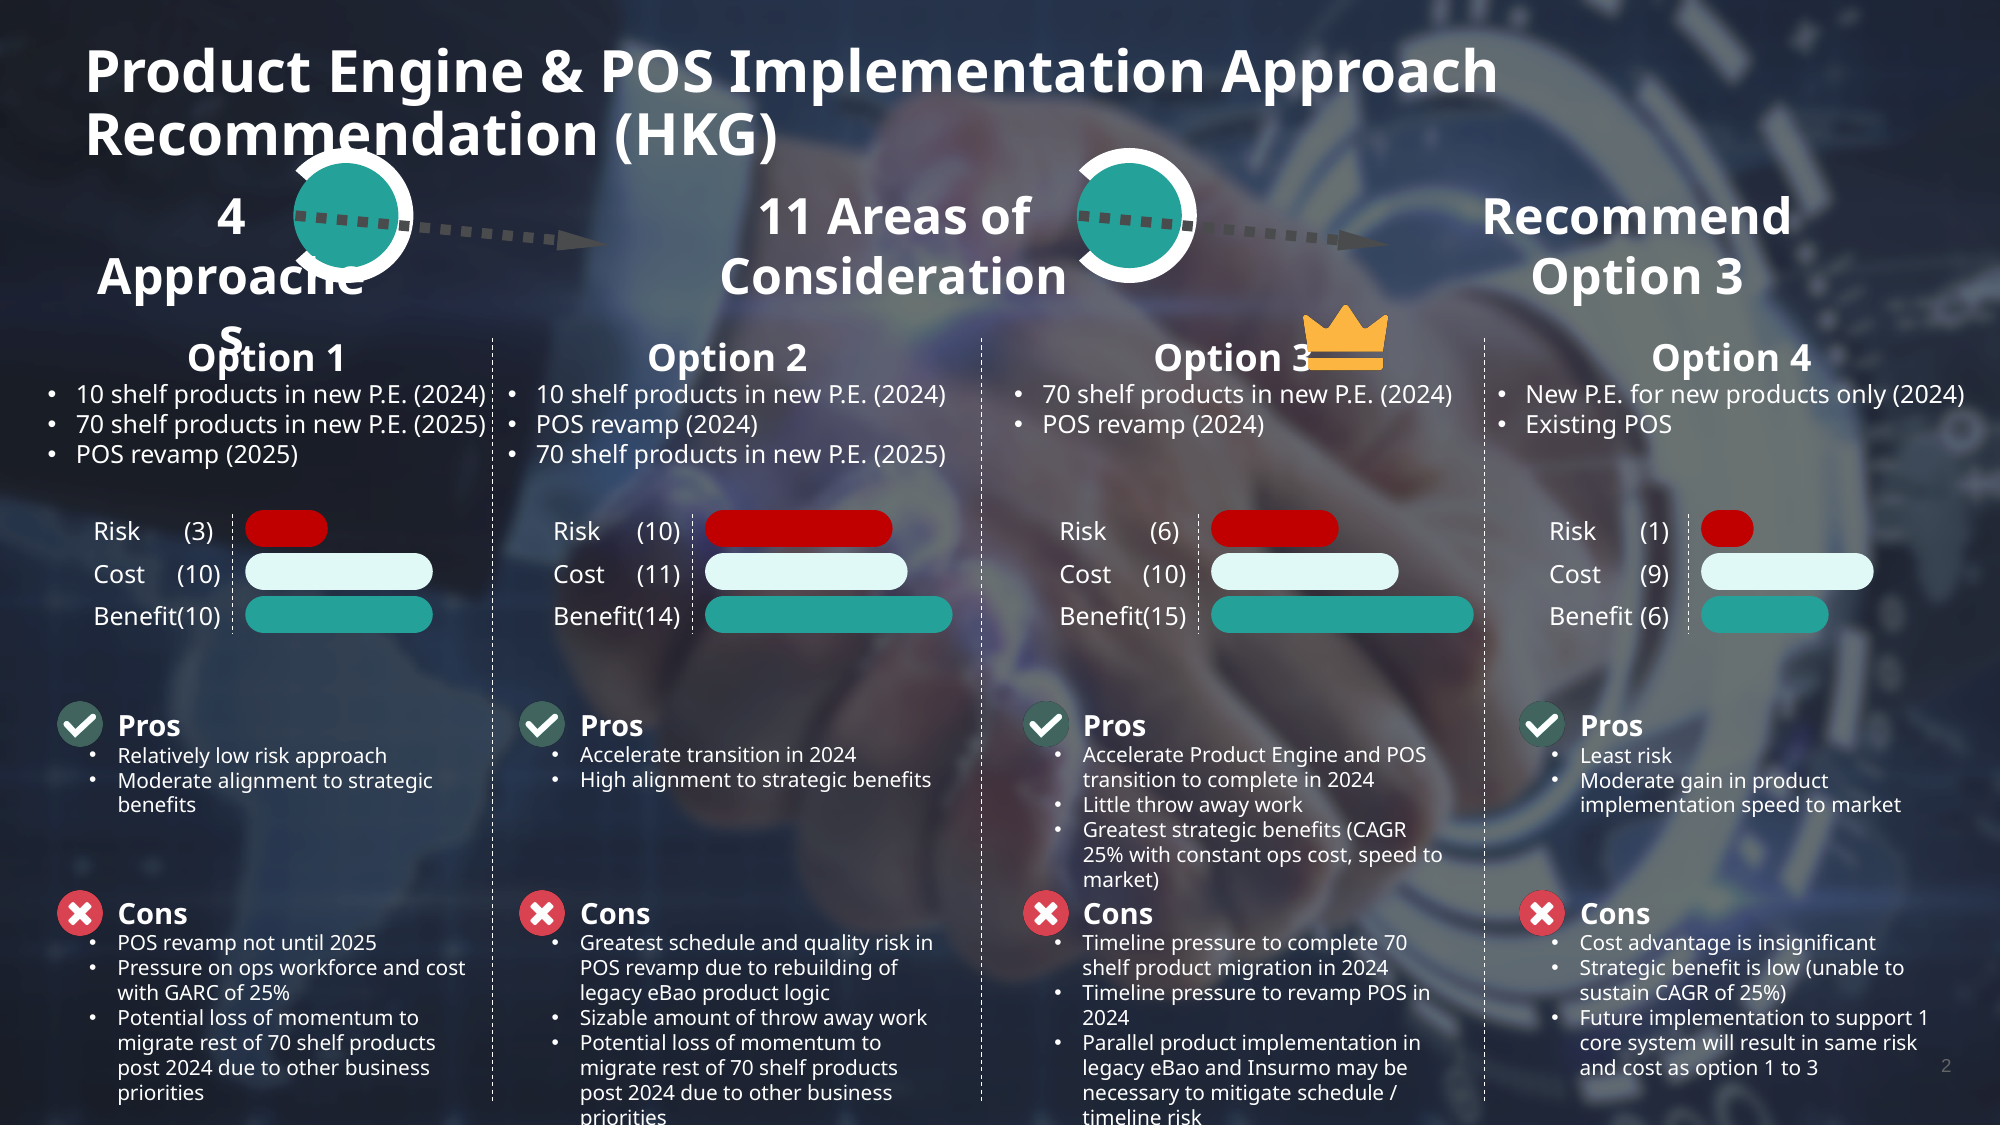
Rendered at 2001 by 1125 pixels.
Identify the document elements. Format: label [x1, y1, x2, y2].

picture [0, 0, 2000, 1125]
text_box [543, 508, 934, 640]
text_box [1519, 701, 1565, 747]
text_box [1539, 508, 1855, 640]
text_box [83, 508, 415, 640]
text_box [1049, 508, 1455, 640]
text_box [1023, 701, 1069, 747]
text_box [57, 701, 103, 747]
text_box [519, 701, 565, 747]
